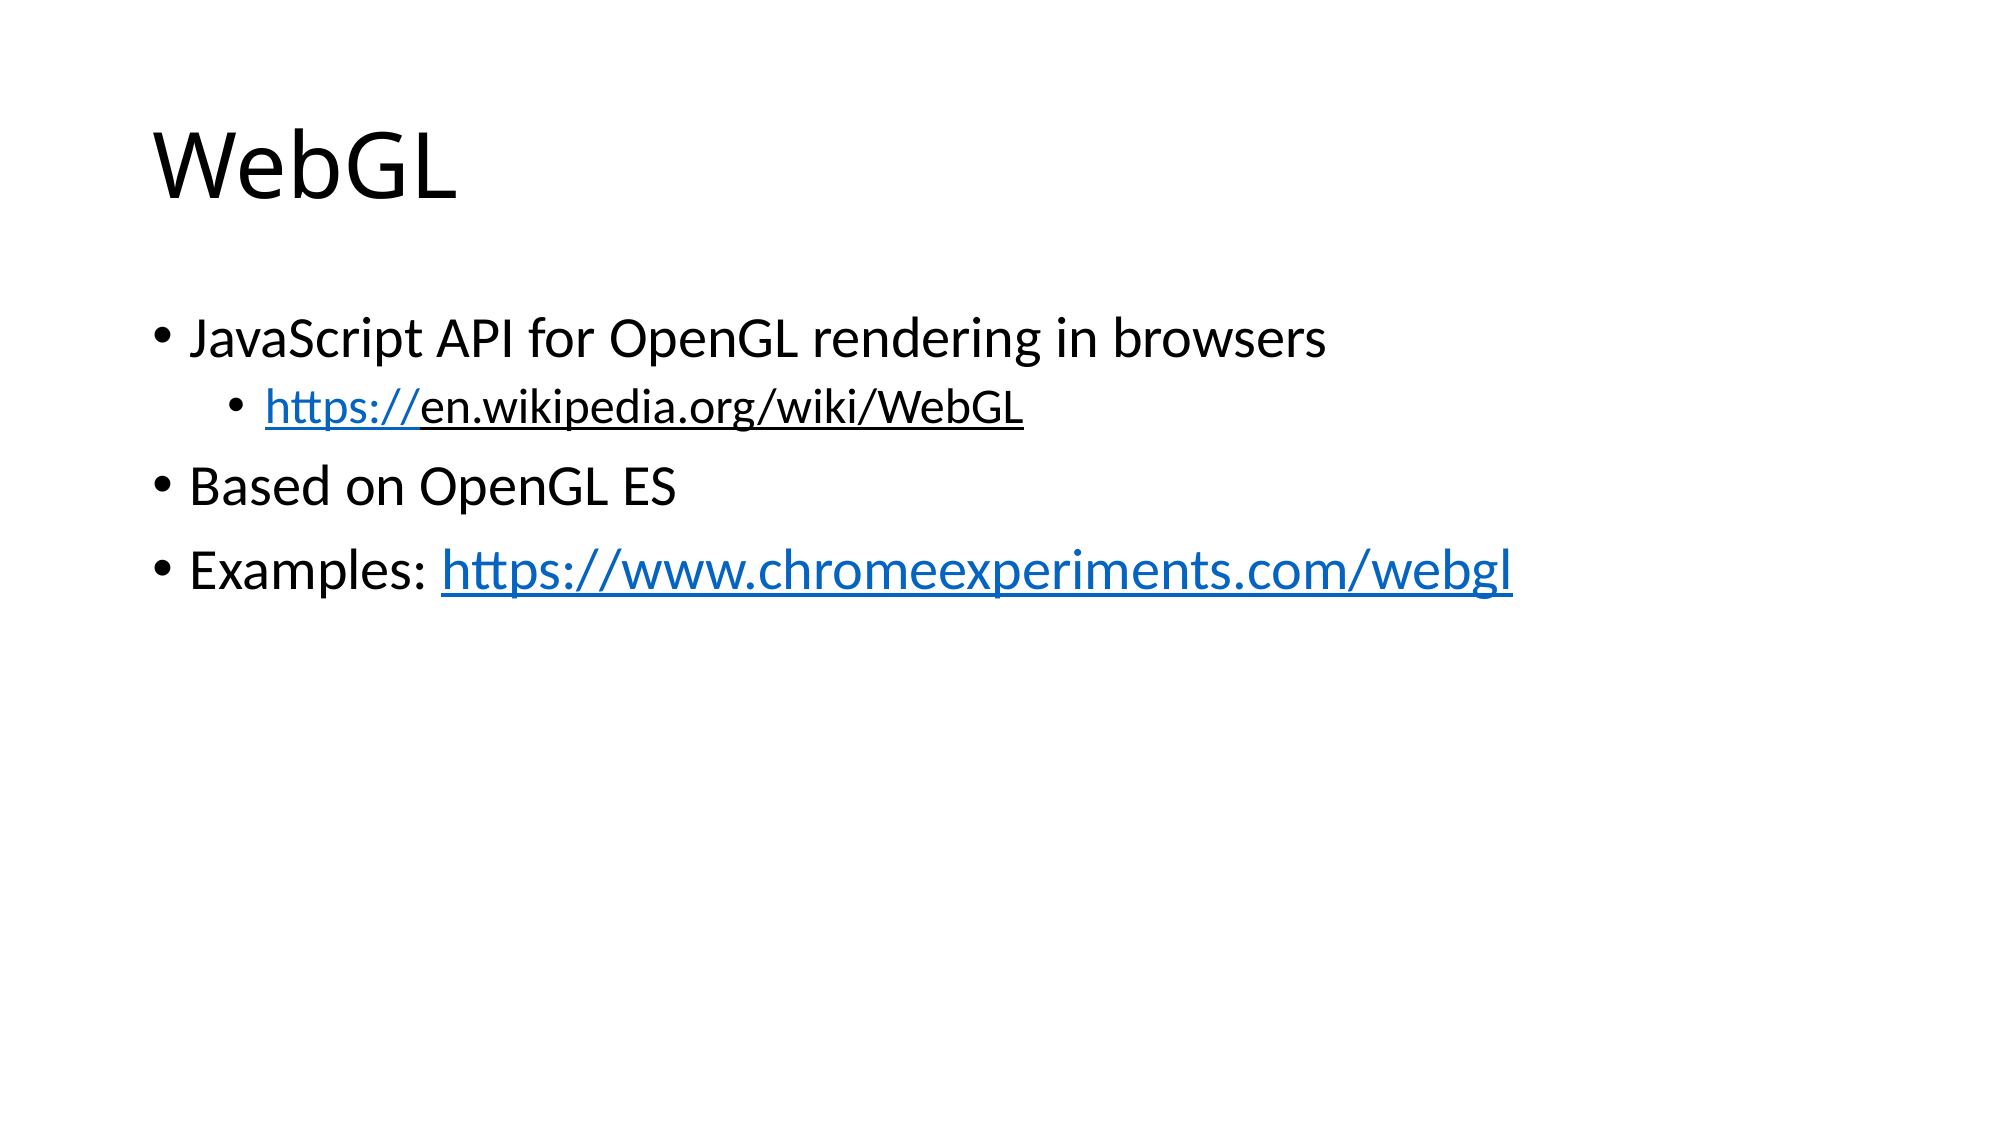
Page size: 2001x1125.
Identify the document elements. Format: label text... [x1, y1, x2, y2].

title WebGL [137, 59, 1863, 278]
list JavaScript API for OpenGL rendering in browsers https://en.wikipedia.org/wiki/WebGL Based on OpenGL ES Examples: https://www.chromeexperiments.com/webgl [137, 299, 1863, 1014]
